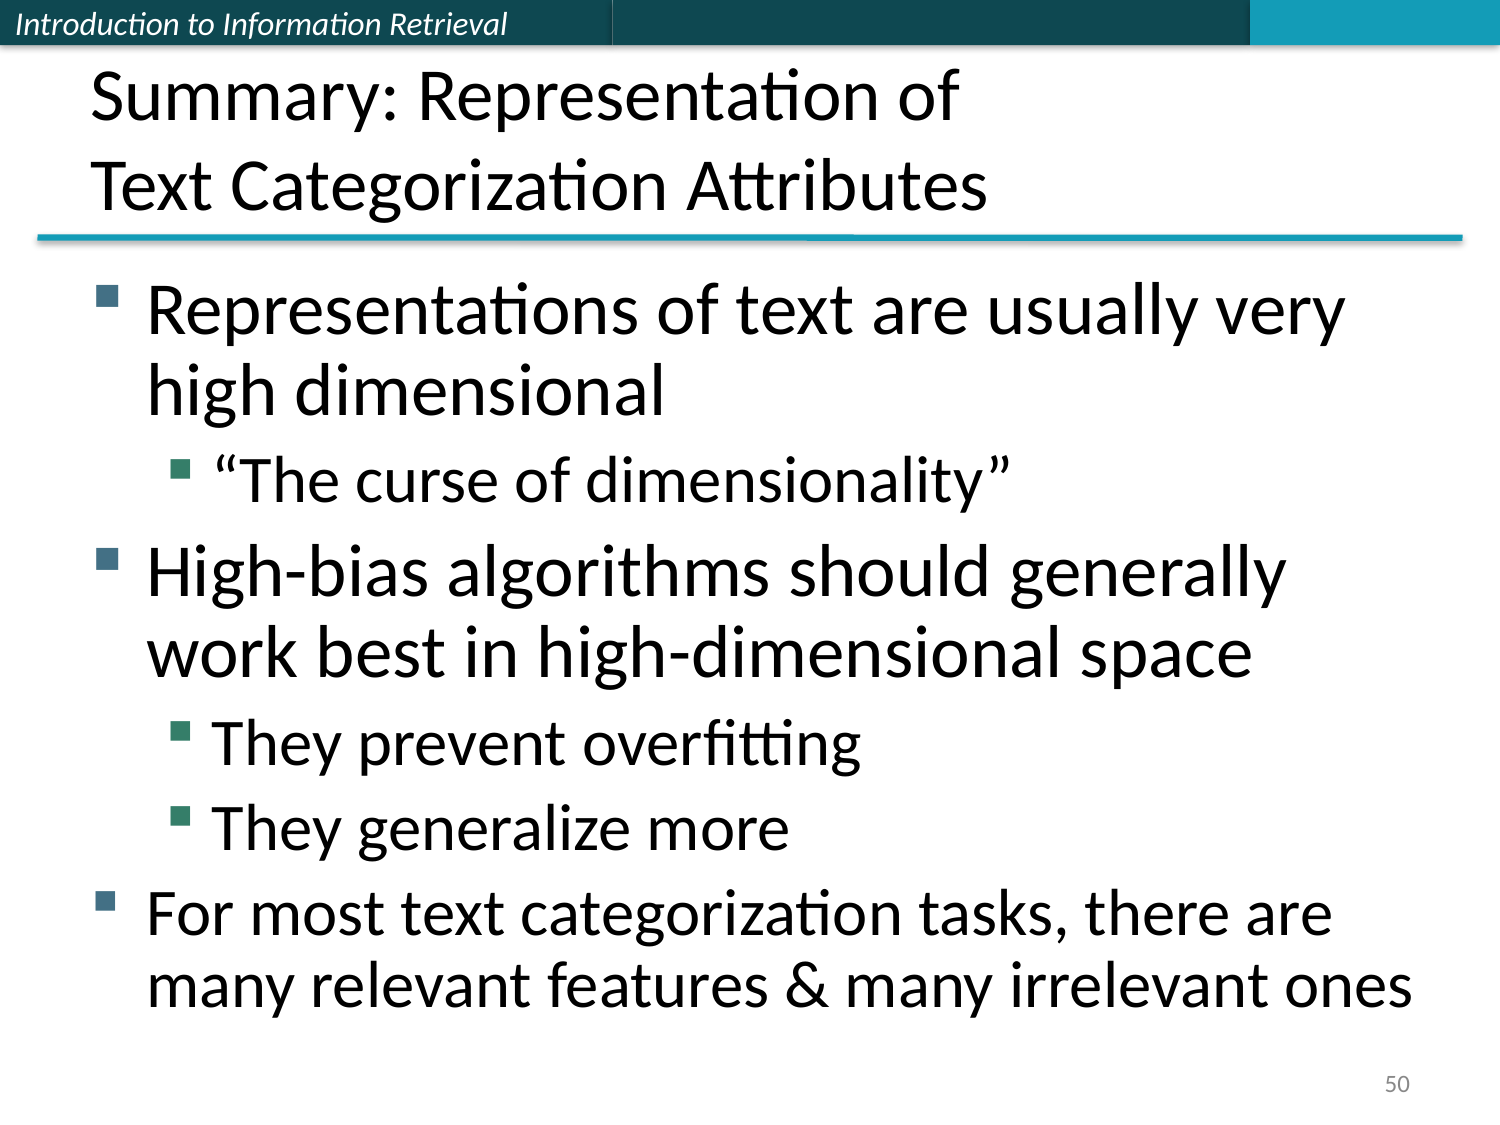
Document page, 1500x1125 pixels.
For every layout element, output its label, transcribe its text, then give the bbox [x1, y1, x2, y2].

title Summary: Representation of Text Categorization Attributes [75, 45, 1425, 233]
slide_number 50 [1074, 1062, 1425, 1103]
list Representations of text are usually very high dimensional “The curse of dimensionality” High-bias algorithms should generally work best in high-dimensional space They prevent overfitting They generalize more For most text categorization tasks, there are many relevant features & many irrelevant ones [75, 262, 1450, 1075]
